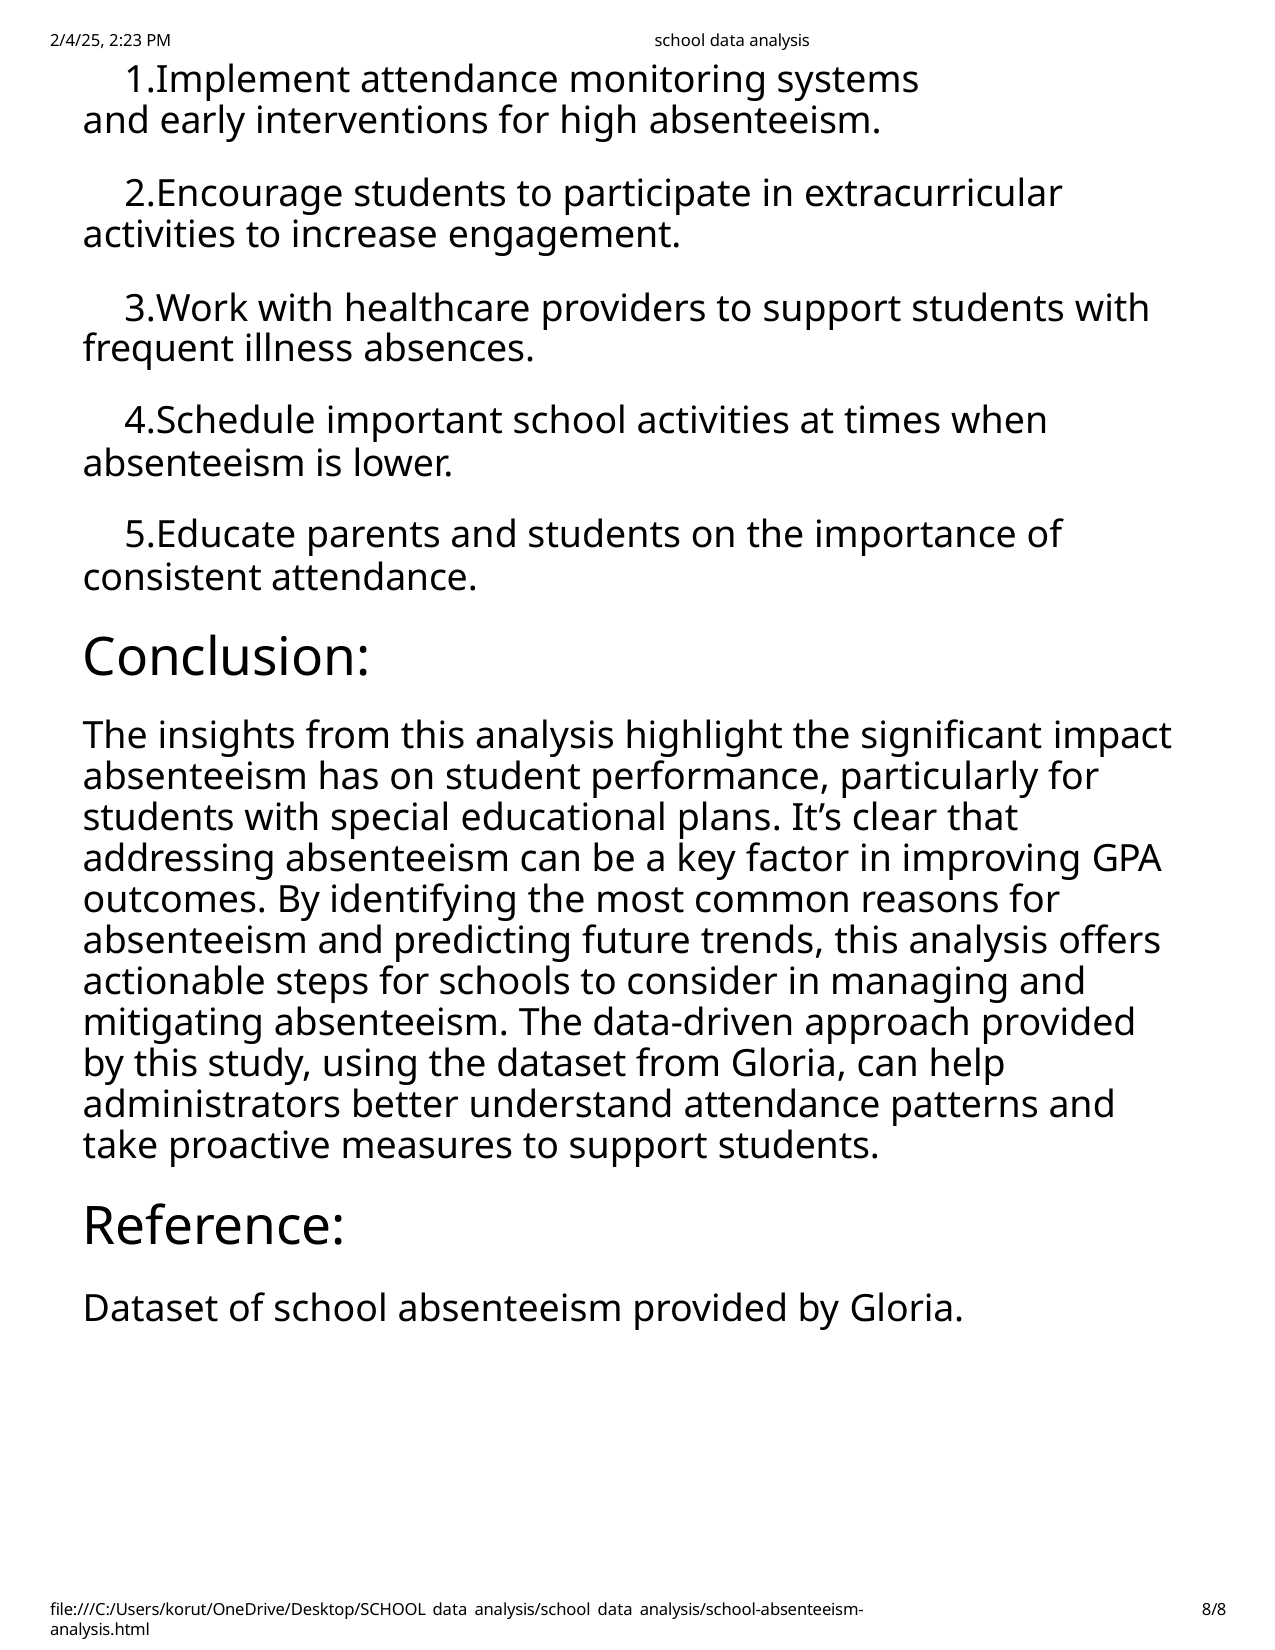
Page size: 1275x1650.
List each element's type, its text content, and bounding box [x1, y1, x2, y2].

footer file:///C:/Users/korut/OneDrive/Desktop/SCHOOL data analysis/school data analysis/school-absenteeism-analysis.html [47, 1598, 925, 1650]
slide_number 1/8 [1195, 1598, 1228, 1650]
text_box 2/4/25, 2:23 PM school data analysis Implement attendance monitoring systems and early interventions for high absenteeism. Encourage students to participate in extracurricular activities to increase engagement. Work with healthcare providers to support students with frequent illness absences. Schedule important school activities at times when absenteeism is lower. Educate parents and students on the importance of consistent attendance. Conclusion: The insights from this analysis highlight the significant impact absenteeism has on student performance, particularly for students with special educational plans. It’s clear that addressing absenteeism can be a key factor in improving GPA outcomes. By identifying the most common reasons for absenteeism and predicting future trends, this analysis offers actionable steps for schools to consider in managing and mitigating absenteeism. The data-driven approach provided by this study, using the dataset from Gloria, can help administrators better understand attendance patterns and take proactive measures to support students. Reference: Dataset of school absenteeism provided by Gloria. [47, 26, 1196, 1329]
